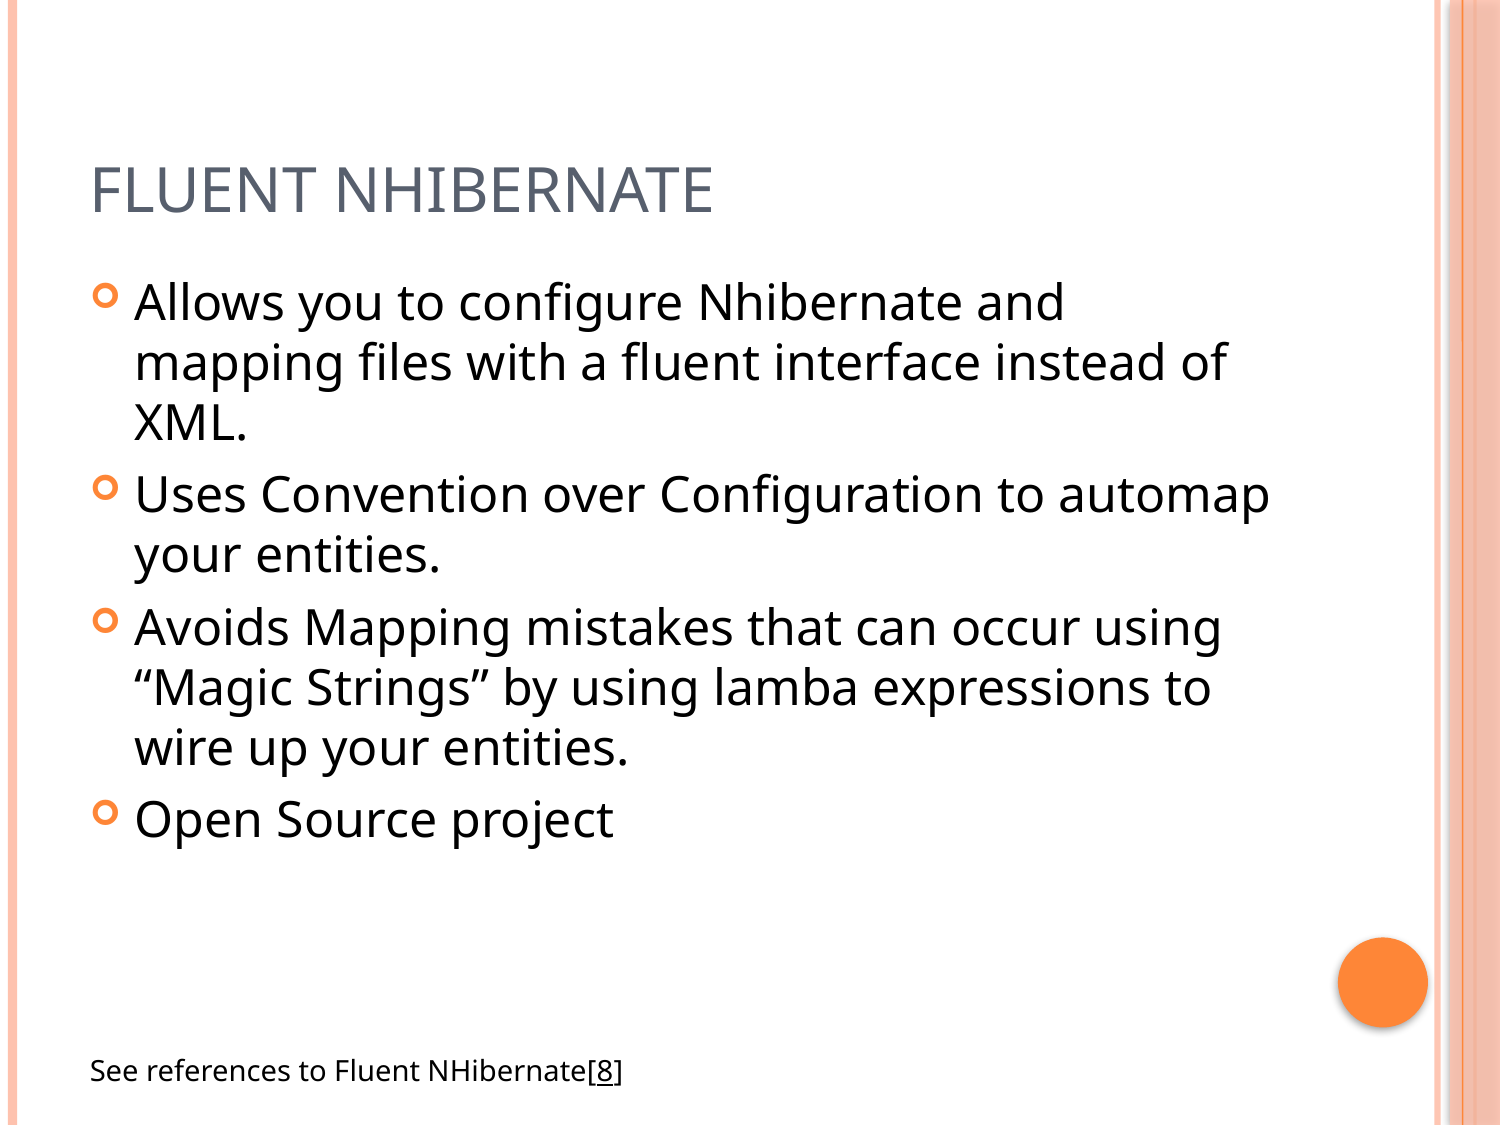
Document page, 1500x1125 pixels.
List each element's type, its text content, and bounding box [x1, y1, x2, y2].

title Fluent Nhibernate [75, 45, 1300, 233]
list Allows you to configure Nhibernate and mapping files with a fluent interface instead of XML. Uses Convention over Configuration to automap your entities. Avoids Mapping mistakes that can occur using “Magic Strings” by using lamba expressions to wire up your entities. Open Source project See references to Fluent NHibernate[8] [75, 262, 1300, 1062]
